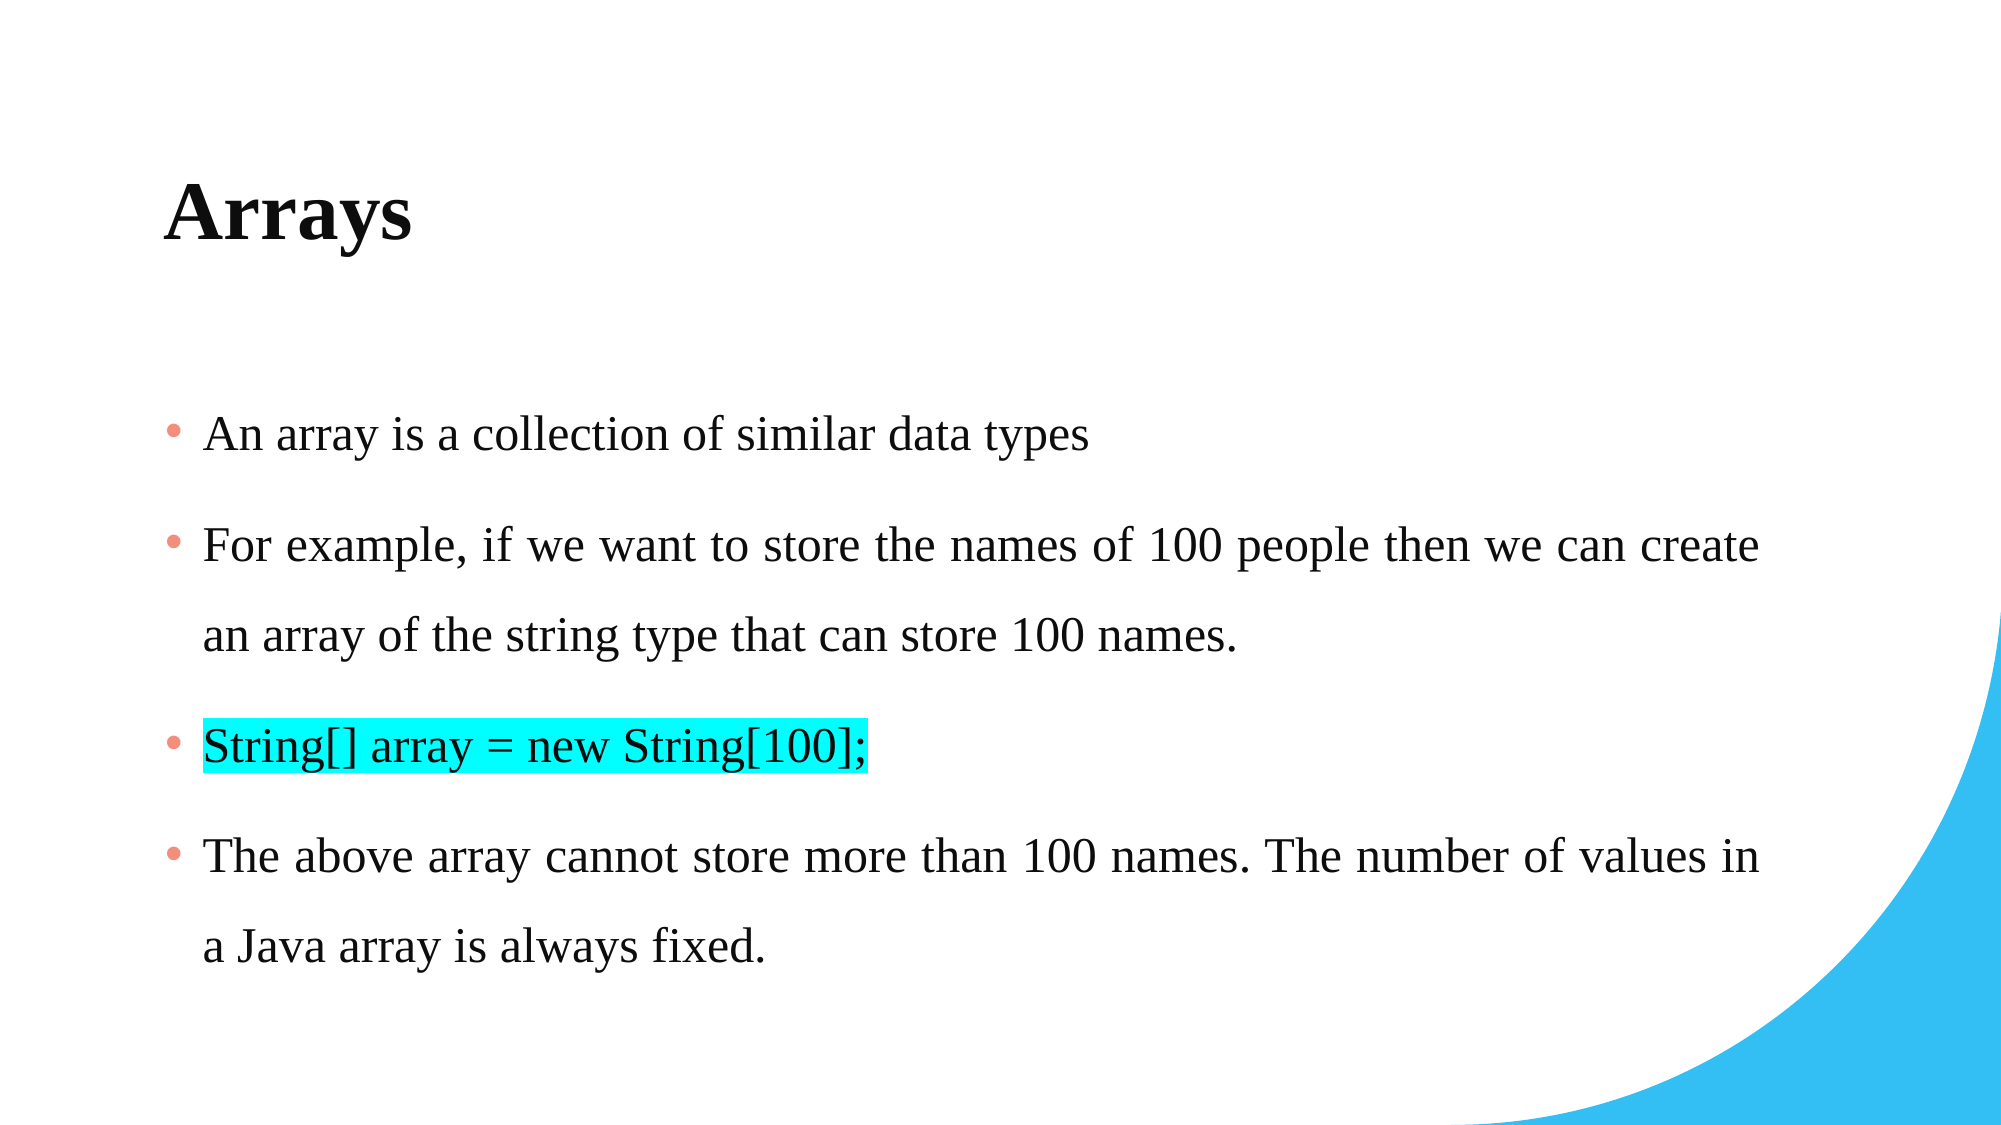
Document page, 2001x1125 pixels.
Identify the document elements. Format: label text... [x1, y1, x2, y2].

title Arrays [148, 96, 1775, 315]
list An array is a collection of similar data types For example, if we want to store the names of 100 people then we can create an array of the string type that can store 100 names. String[] array = new String[100]; The above array cannot store more than 100 names. The number of values in a Java array is always fixed. [150, 362, 1777, 992]
